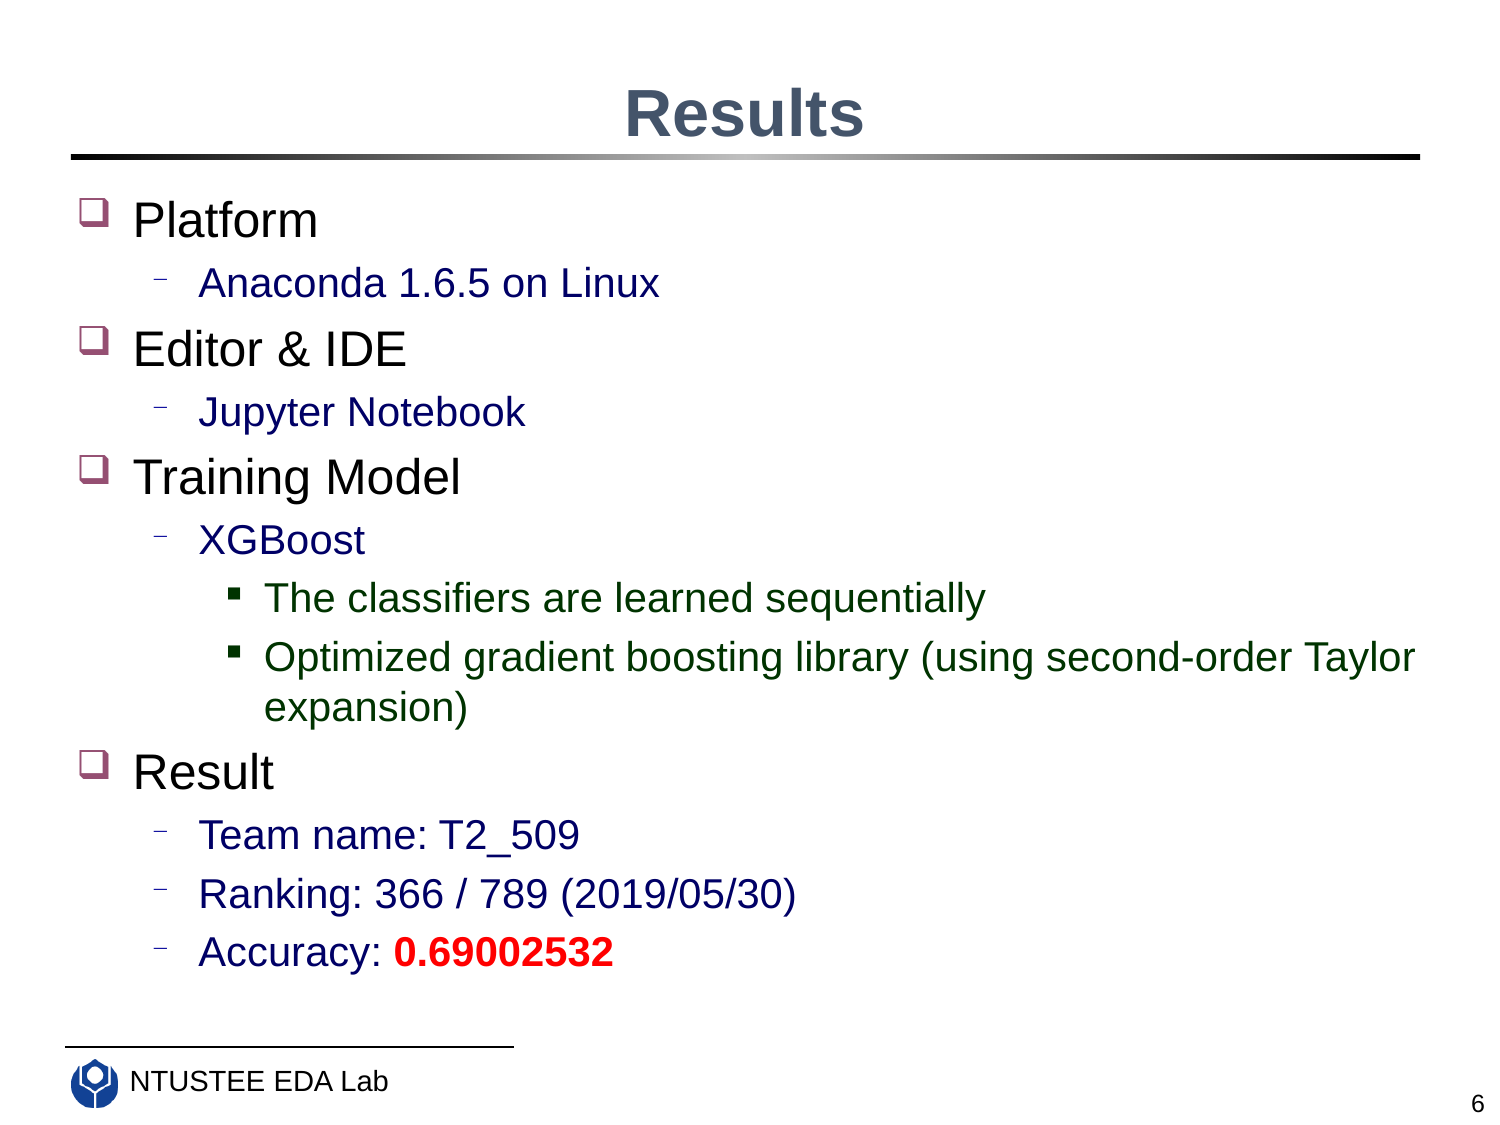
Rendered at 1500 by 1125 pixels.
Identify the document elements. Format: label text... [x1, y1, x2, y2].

picture [71, 1059, 118, 1108]
list Platform Anaconda 1.6.5 on Linux Editor & IDE Jupyter Notebook Training Model XGBoost The classifiers are learned sequentially Optimized gradient boosting library (using second-order Taylor expansion) Result Team name: T2_509 Ranking: 366 / 789 (2019/05/30) Accuracy: 0.69002532 [61, 180, 1435, 1001]
title Results [59, 17, 1431, 158]
slide_number 6 [1187, 1076, 1500, 1125]
